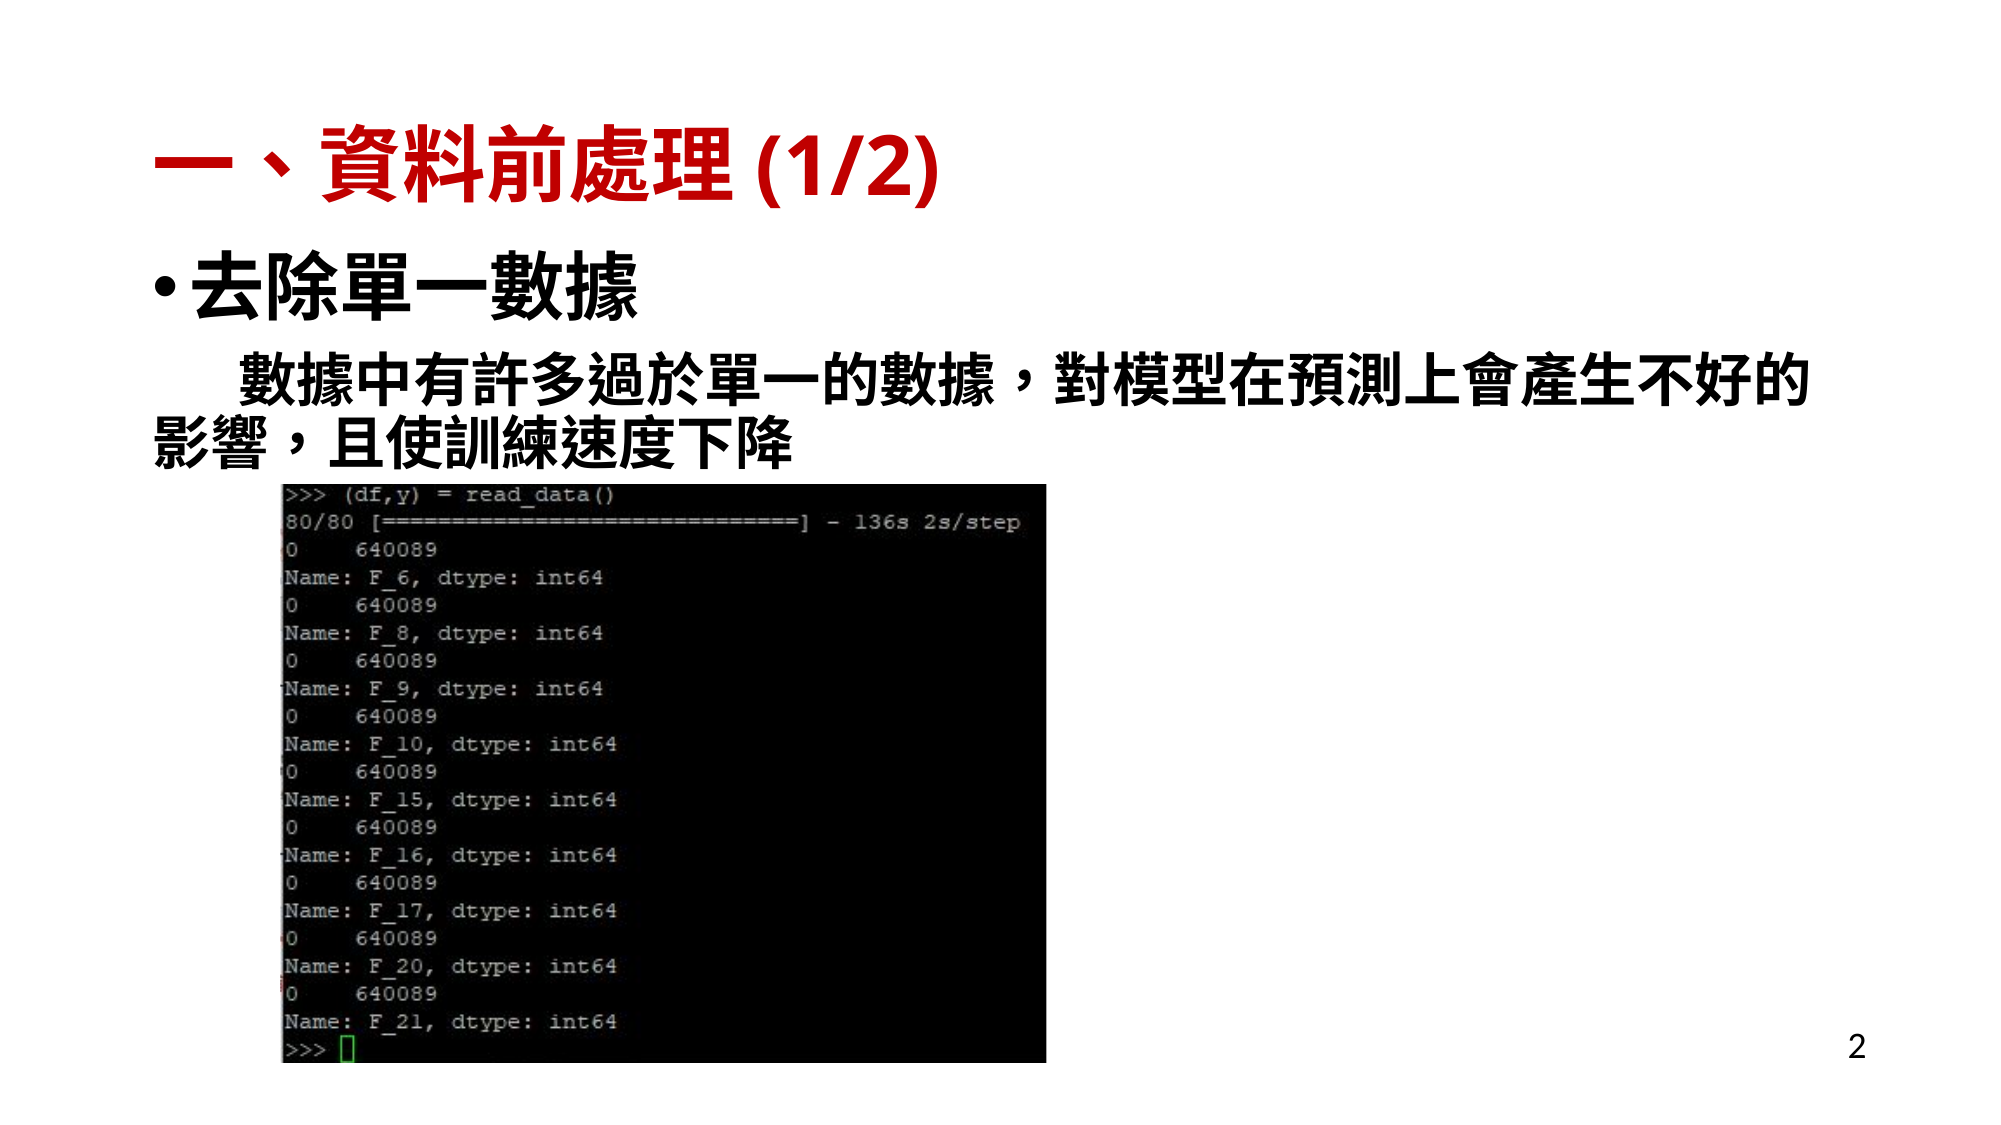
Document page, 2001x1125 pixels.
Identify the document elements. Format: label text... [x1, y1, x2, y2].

picture [280, 484, 1047, 1063]
title 一、資料前處理(1/2) [137, 59, 1863, 242]
list 去除單一數據 數據中有許多過於單一的數據，對模型在預測上會產生不好的影響，且使訓練速度下降 [137, 242, 1863, 956]
